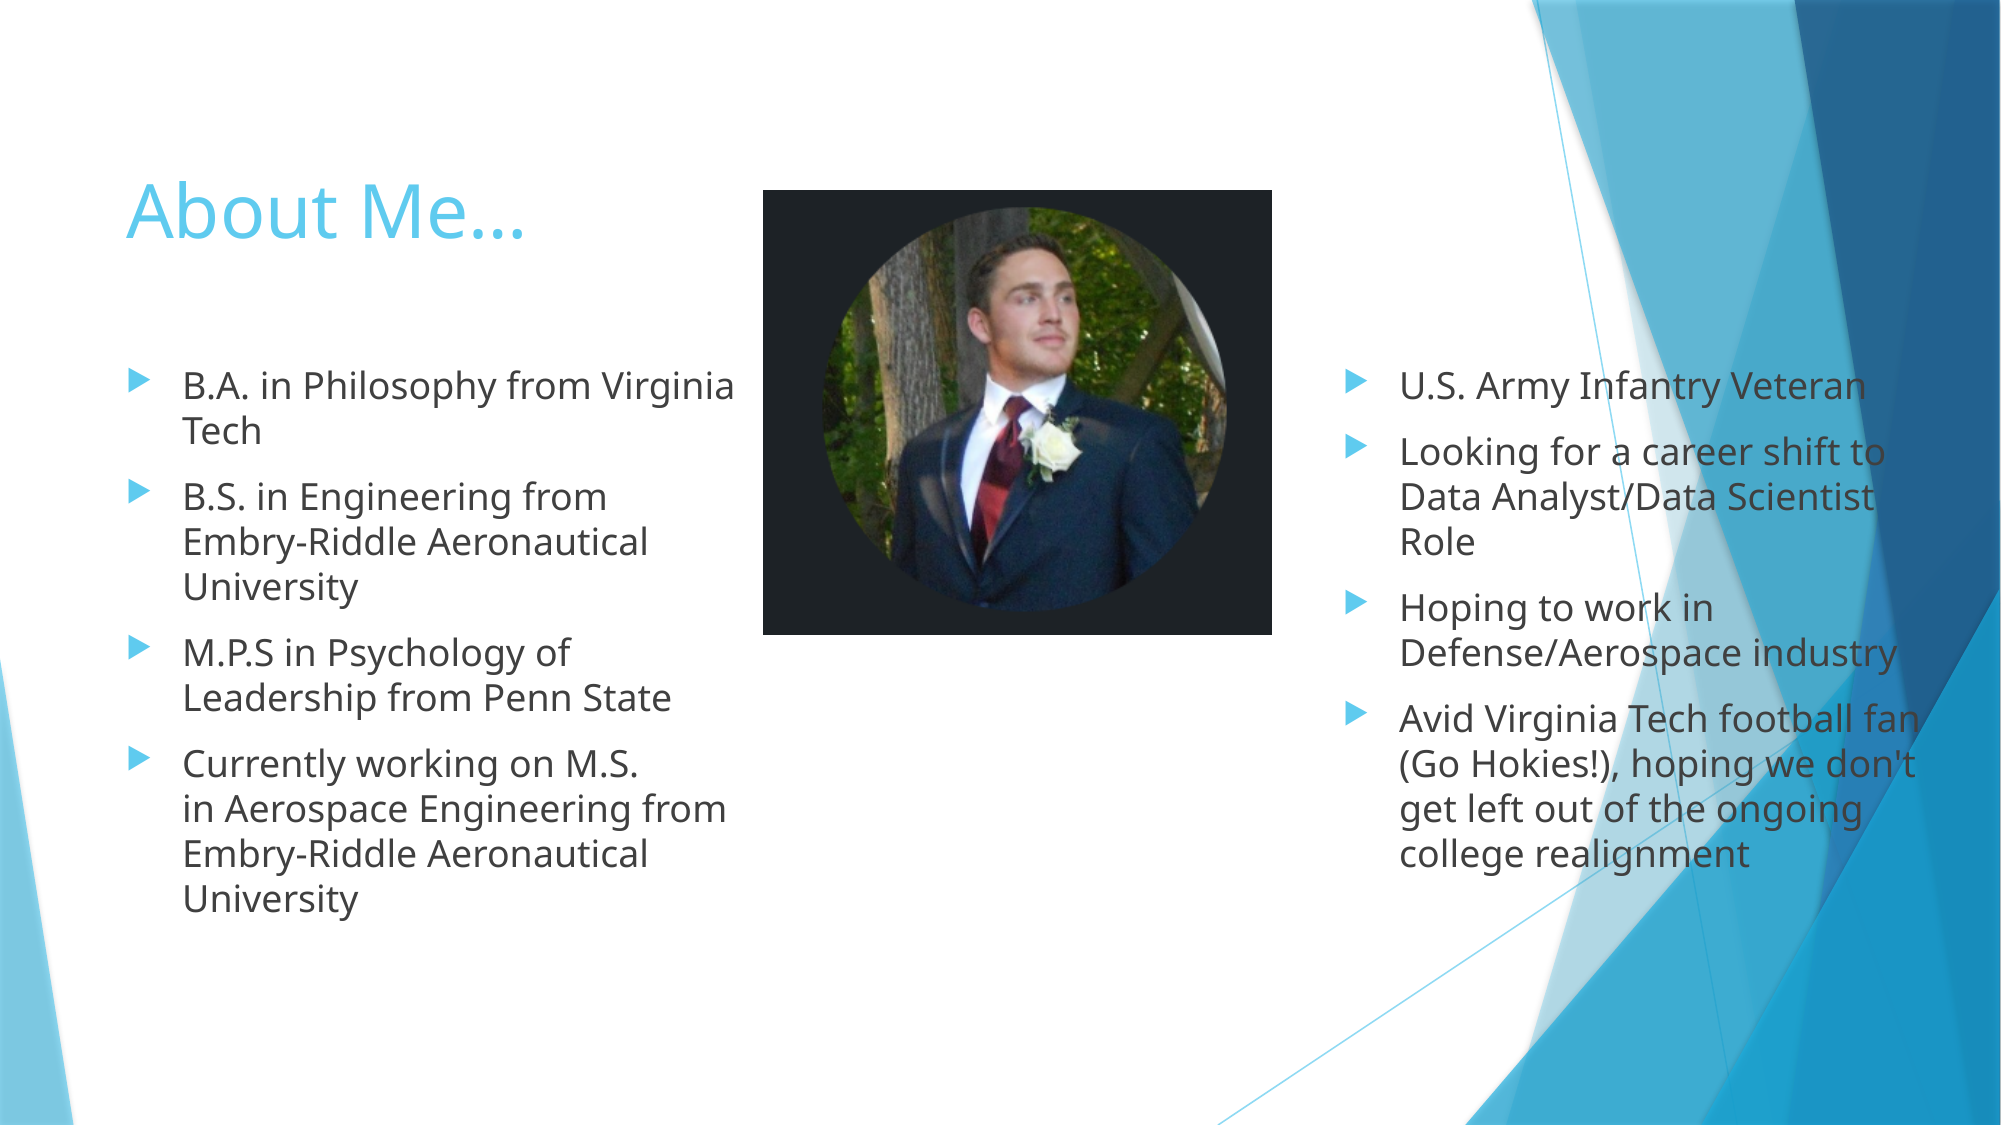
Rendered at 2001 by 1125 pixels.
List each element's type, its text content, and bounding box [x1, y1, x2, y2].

text_box U.S. Army Infantry Veteran Looking for a career shift to Data Analyst/Data Scientist Role Hoping to work in Defense/Aerospace industry Avid Virginia Tech football fan (Go Hokies!), hoping we don't get left out of the ongoing college realignment [1327, 355, 1939, 940]
picture [762, 190, 1272, 636]
title About Me… [111, 99, 723, 317]
list B.A. in Philosophy from Virginia Tech B.S. in Engineering from Embry-Riddle Aeronautical University M.P.S in Psychology of Leadership from Penn State Currently working on M.S. in Aerospace Engineering from Embry-Riddle Aeronautical University [110, 354, 754, 939]
